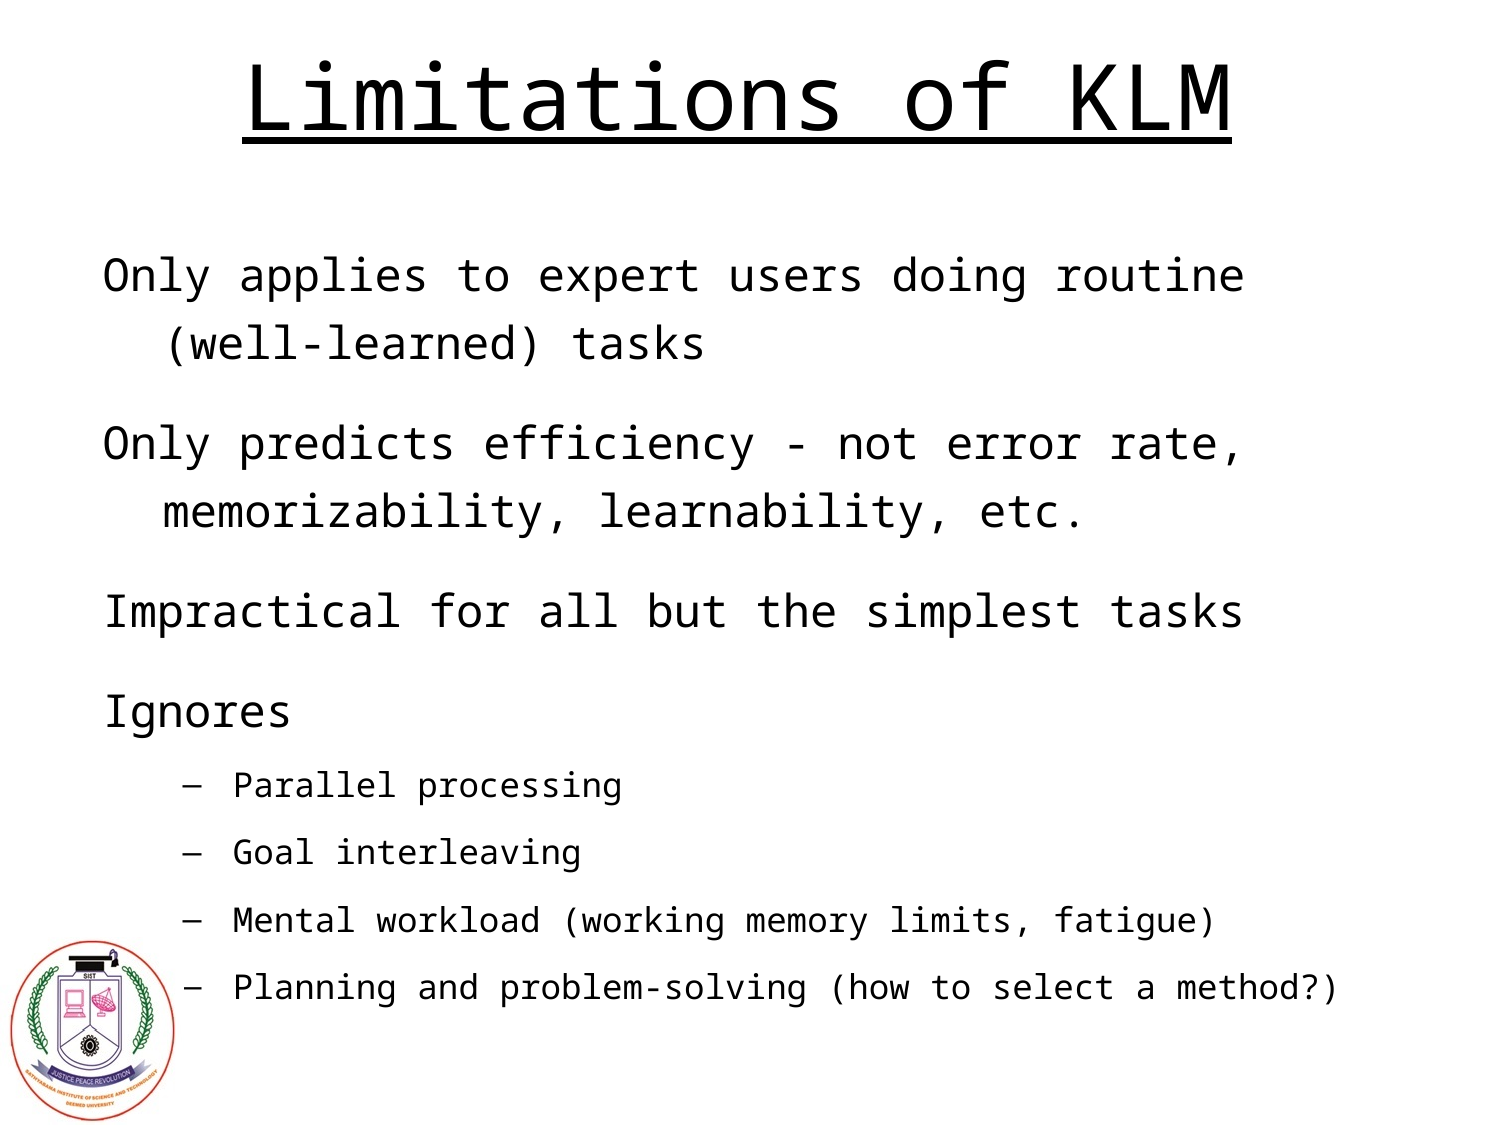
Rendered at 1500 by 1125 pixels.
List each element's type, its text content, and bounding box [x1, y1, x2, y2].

title Limitations of KLM [99, 0, 1375, 188]
picture [0, 937, 184, 1125]
list Only applies to expert users doing routine (well-learned) tasks Only predicts efficiency - not error rate, memorizability, learnability, etc. Impractical for all but the simplest tasks Ignores Parallel processing Goal interleaving Mental workload (working memory limits, fatigue) Planning and problem-solving (how to select a method?) [87, 224, 1438, 1075]
